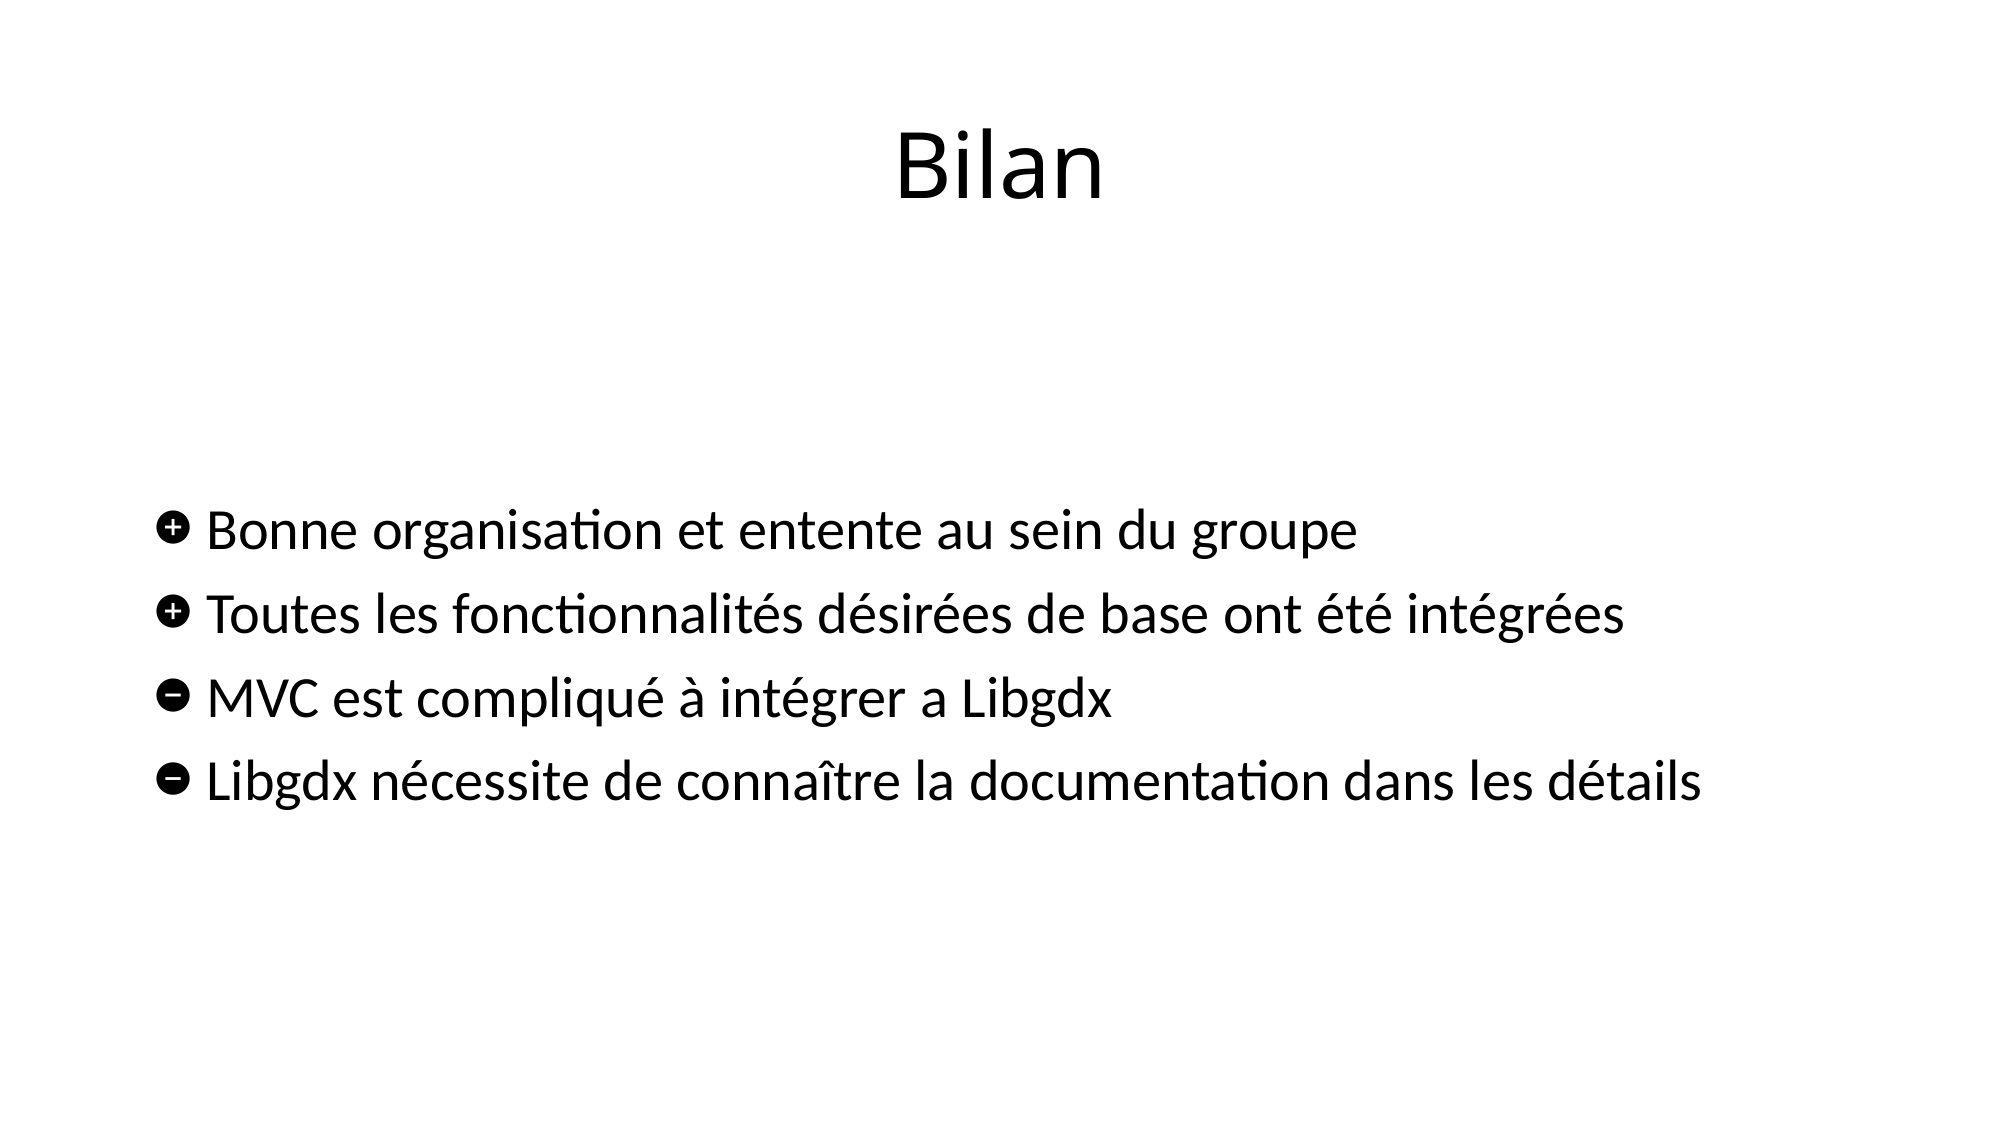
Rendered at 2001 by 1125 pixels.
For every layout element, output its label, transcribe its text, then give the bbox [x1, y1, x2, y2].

list Bonne organisation et entente au sein du groupe Toutes les fonctionnalités désirées de base ont été intégrées MVC est compliqué à intégrer a Libgdx Libgdx nécessite de connaître la documentation dans les détails [137, 299, 1863, 1014]
title Bilan [137, 59, 1863, 278]
picture [152, 758, 194, 799]
picture [152, 506, 194, 548]
picture [152, 590, 194, 632]
picture [152, 674, 194, 716]
